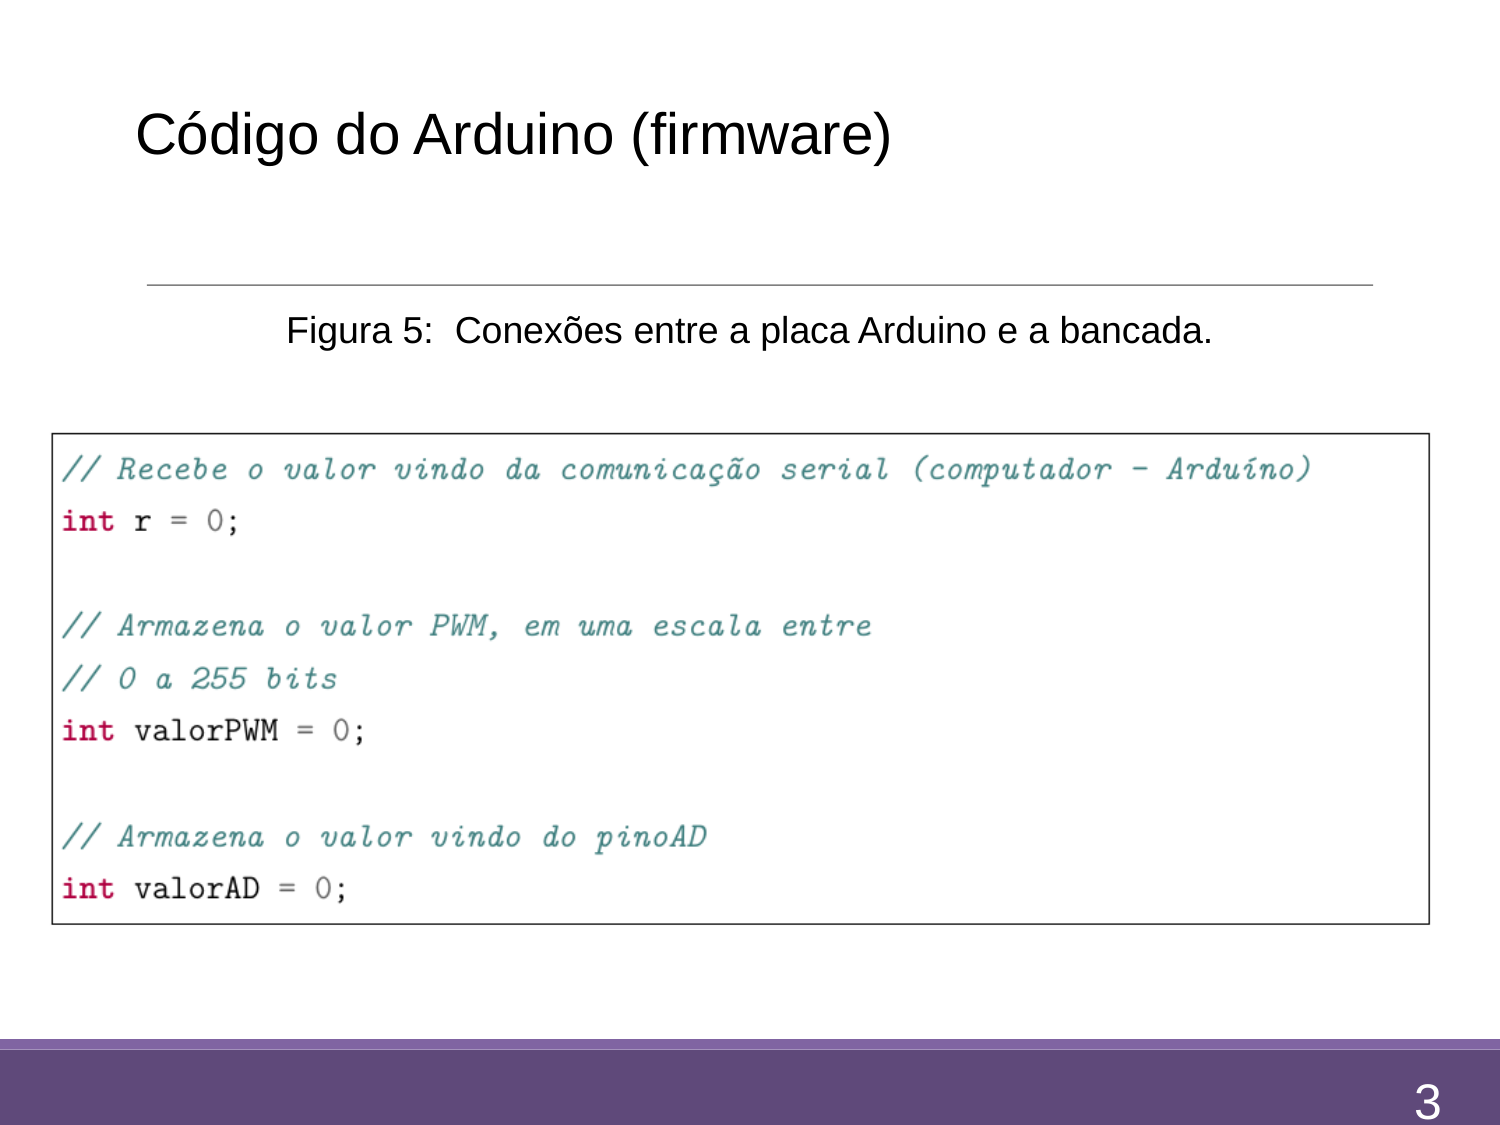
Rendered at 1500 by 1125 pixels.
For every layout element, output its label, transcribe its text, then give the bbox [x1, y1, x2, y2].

text_box Figura 5: Conexões entre a placa Arduino e a bancada. . [211, 298, 1289, 406]
picture [28, 407, 1479, 939]
text_box 3 [1399, 1061, 1500, 1125]
text_box Código do Arduino (firmware) [135, 46, 1373, 285]
